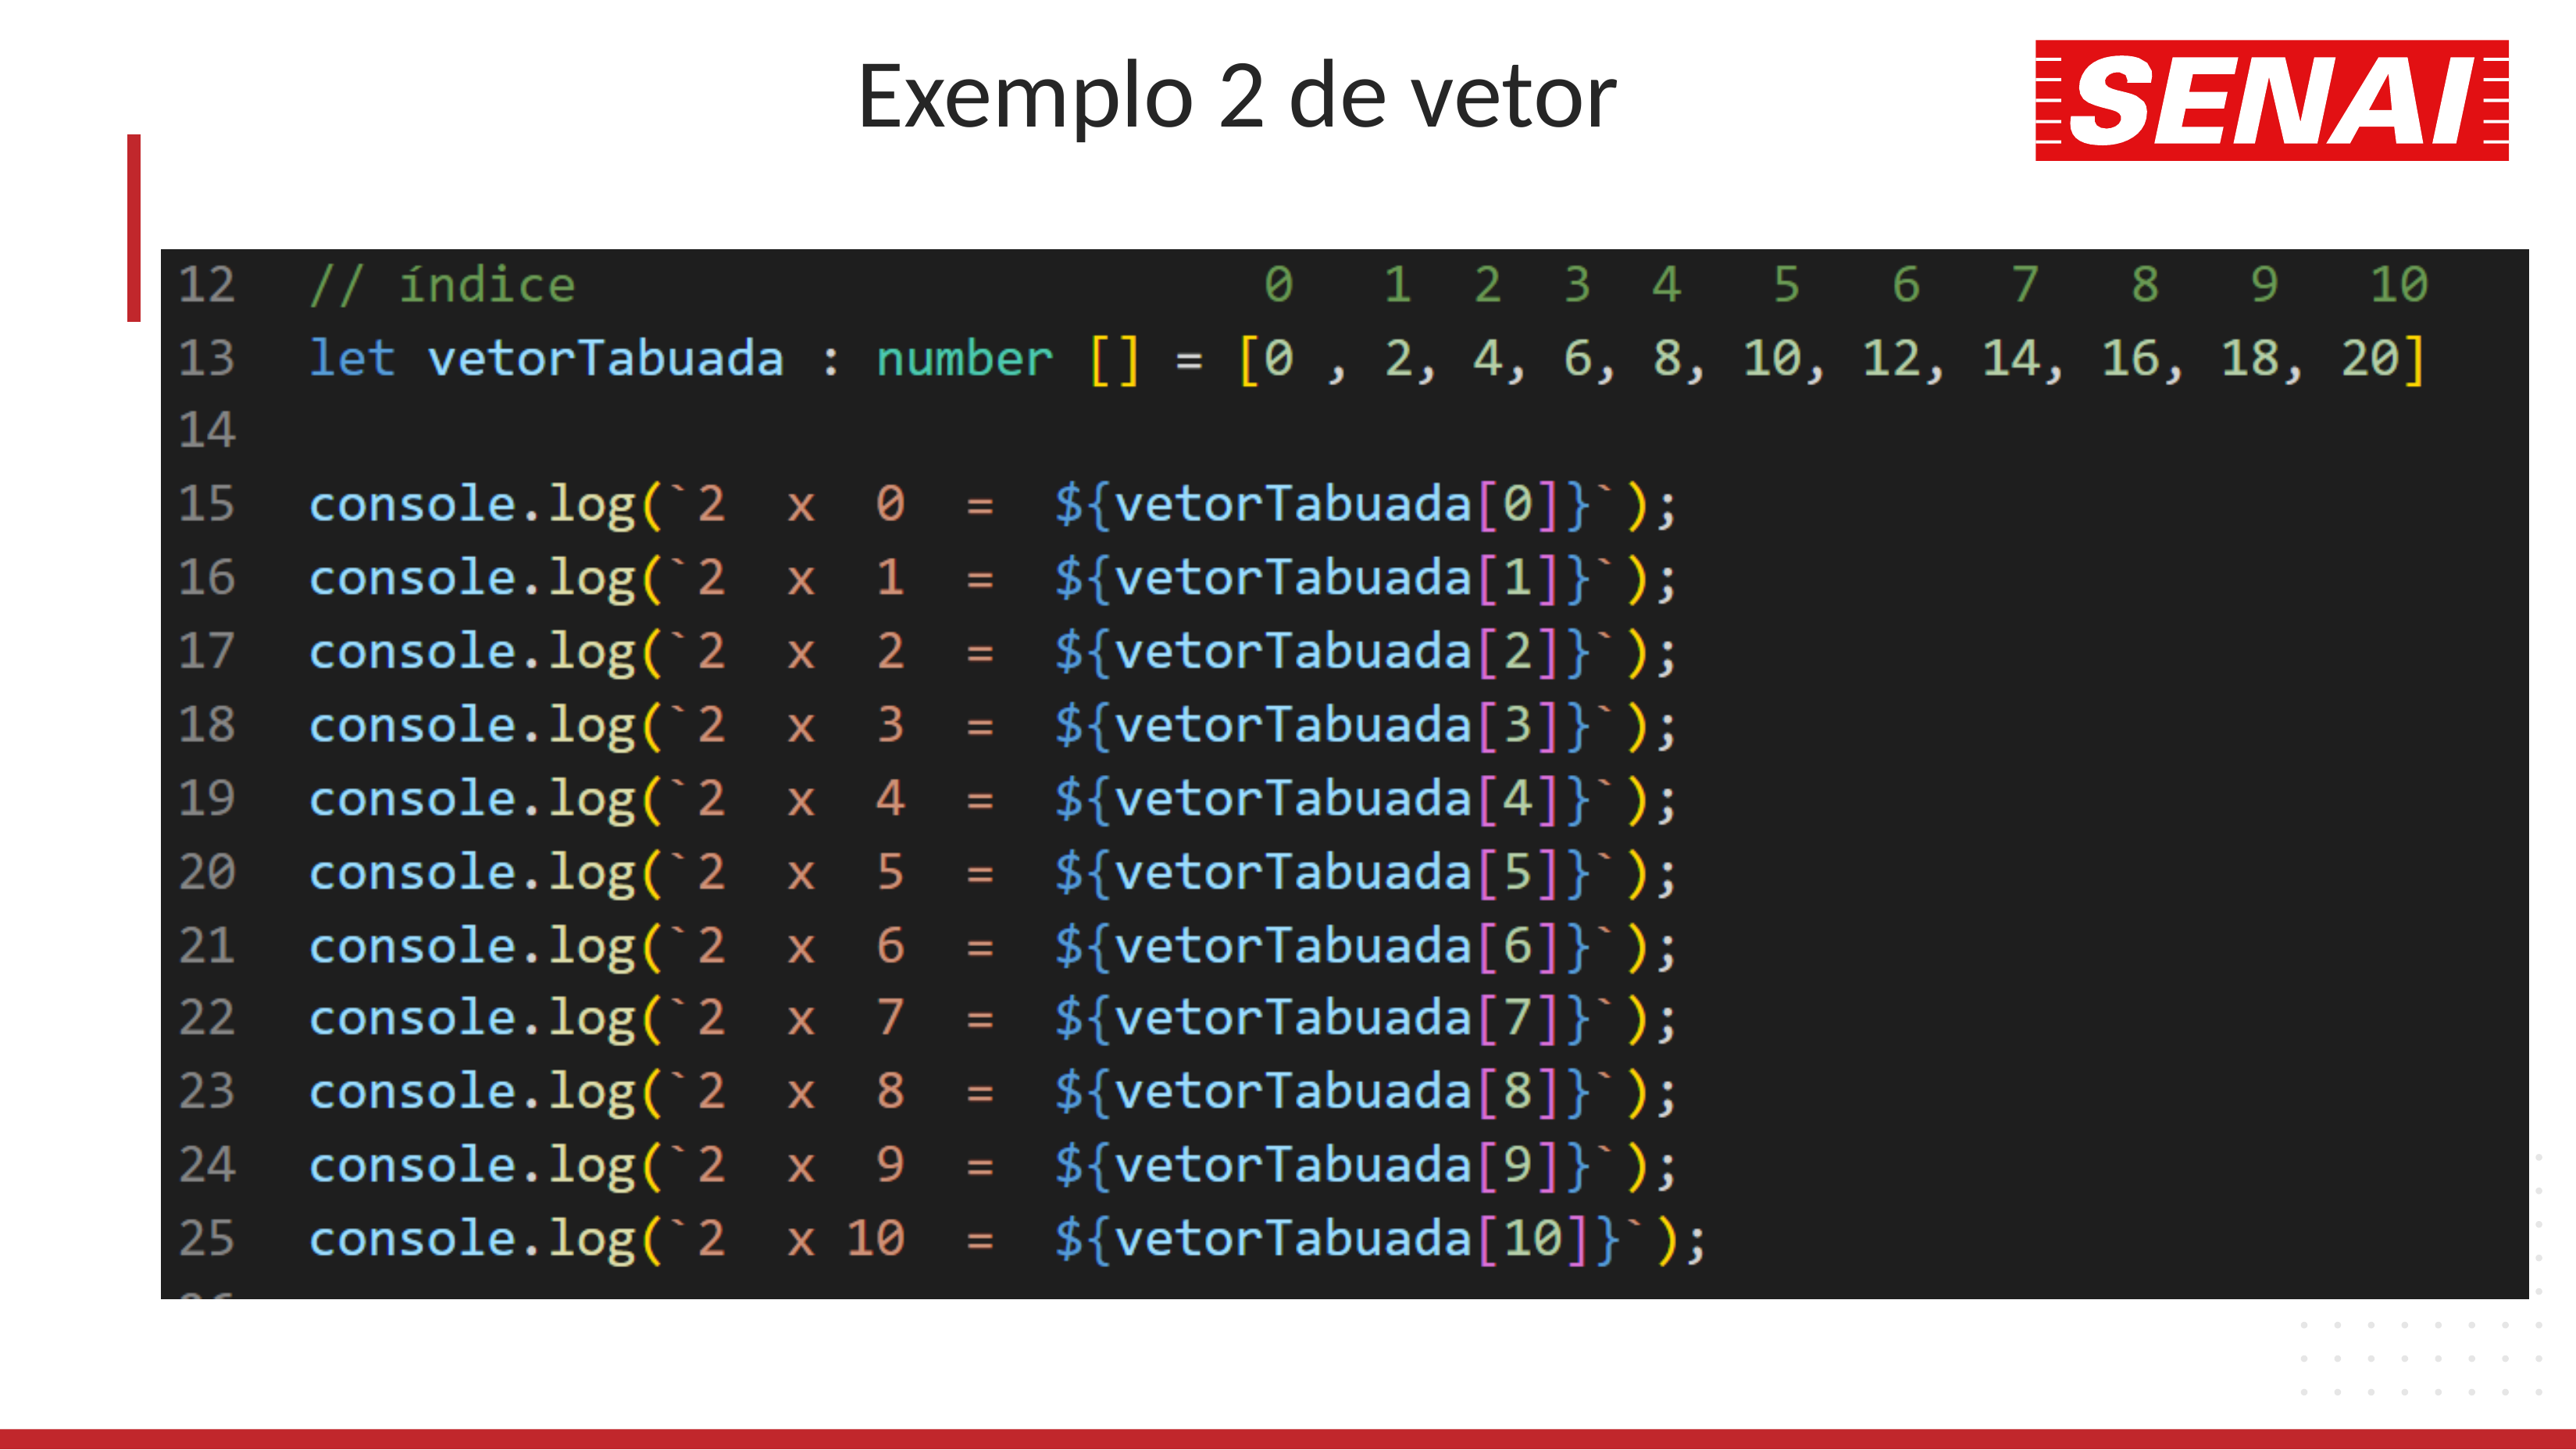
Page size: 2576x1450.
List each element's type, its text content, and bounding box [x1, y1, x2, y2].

text_box [0, 1429, 2576, 1449]
text_box Exemplo 2 de vetor [844, 23, 1632, 152]
text_box [2401, 1388, 2409, 1396]
text_box [2468, 1388, 2476, 1396]
text_box [2401, 1321, 2409, 1329]
text_box [2334, 1321, 2342, 1329]
text_box [2334, 1355, 2342, 1362]
text_box [2300, 1388, 2308, 1396]
text_box [2535, 1355, 2542, 1362]
text_box [2535, 1288, 2542, 1295]
text_box [2535, 1388, 2542, 1396]
text_box [2535, 1221, 2542, 1228]
text_box [2334, 1388, 2342, 1396]
text_box [2300, 1321, 2308, 1329]
text_box [2367, 1355, 2375, 1362]
text_box [2535, 1188, 2542, 1195]
text_box [2535, 1154, 2542, 1161]
text_box [2535, 1321, 2542, 1329]
text_box [2535, 1254, 2542, 1262]
text_box [2468, 1355, 2476, 1362]
text_box [2300, 1355, 2308, 1362]
text_box [2435, 1355, 2442, 1362]
text_box [2502, 1355, 2509, 1362]
text_box [2367, 1388, 2375, 1396]
text_box [2468, 1321, 2476, 1329]
text_box [2502, 1321, 2509, 1329]
text_box [2435, 1388, 2442, 1396]
text_box [2401, 1355, 2409, 1362]
text_box [2367, 1321, 2375, 1329]
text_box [2035, 40, 2510, 162]
text_box [2435, 1321, 2442, 1329]
picture [160, 248, 2529, 1299]
text_box [2502, 1388, 2509, 1396]
